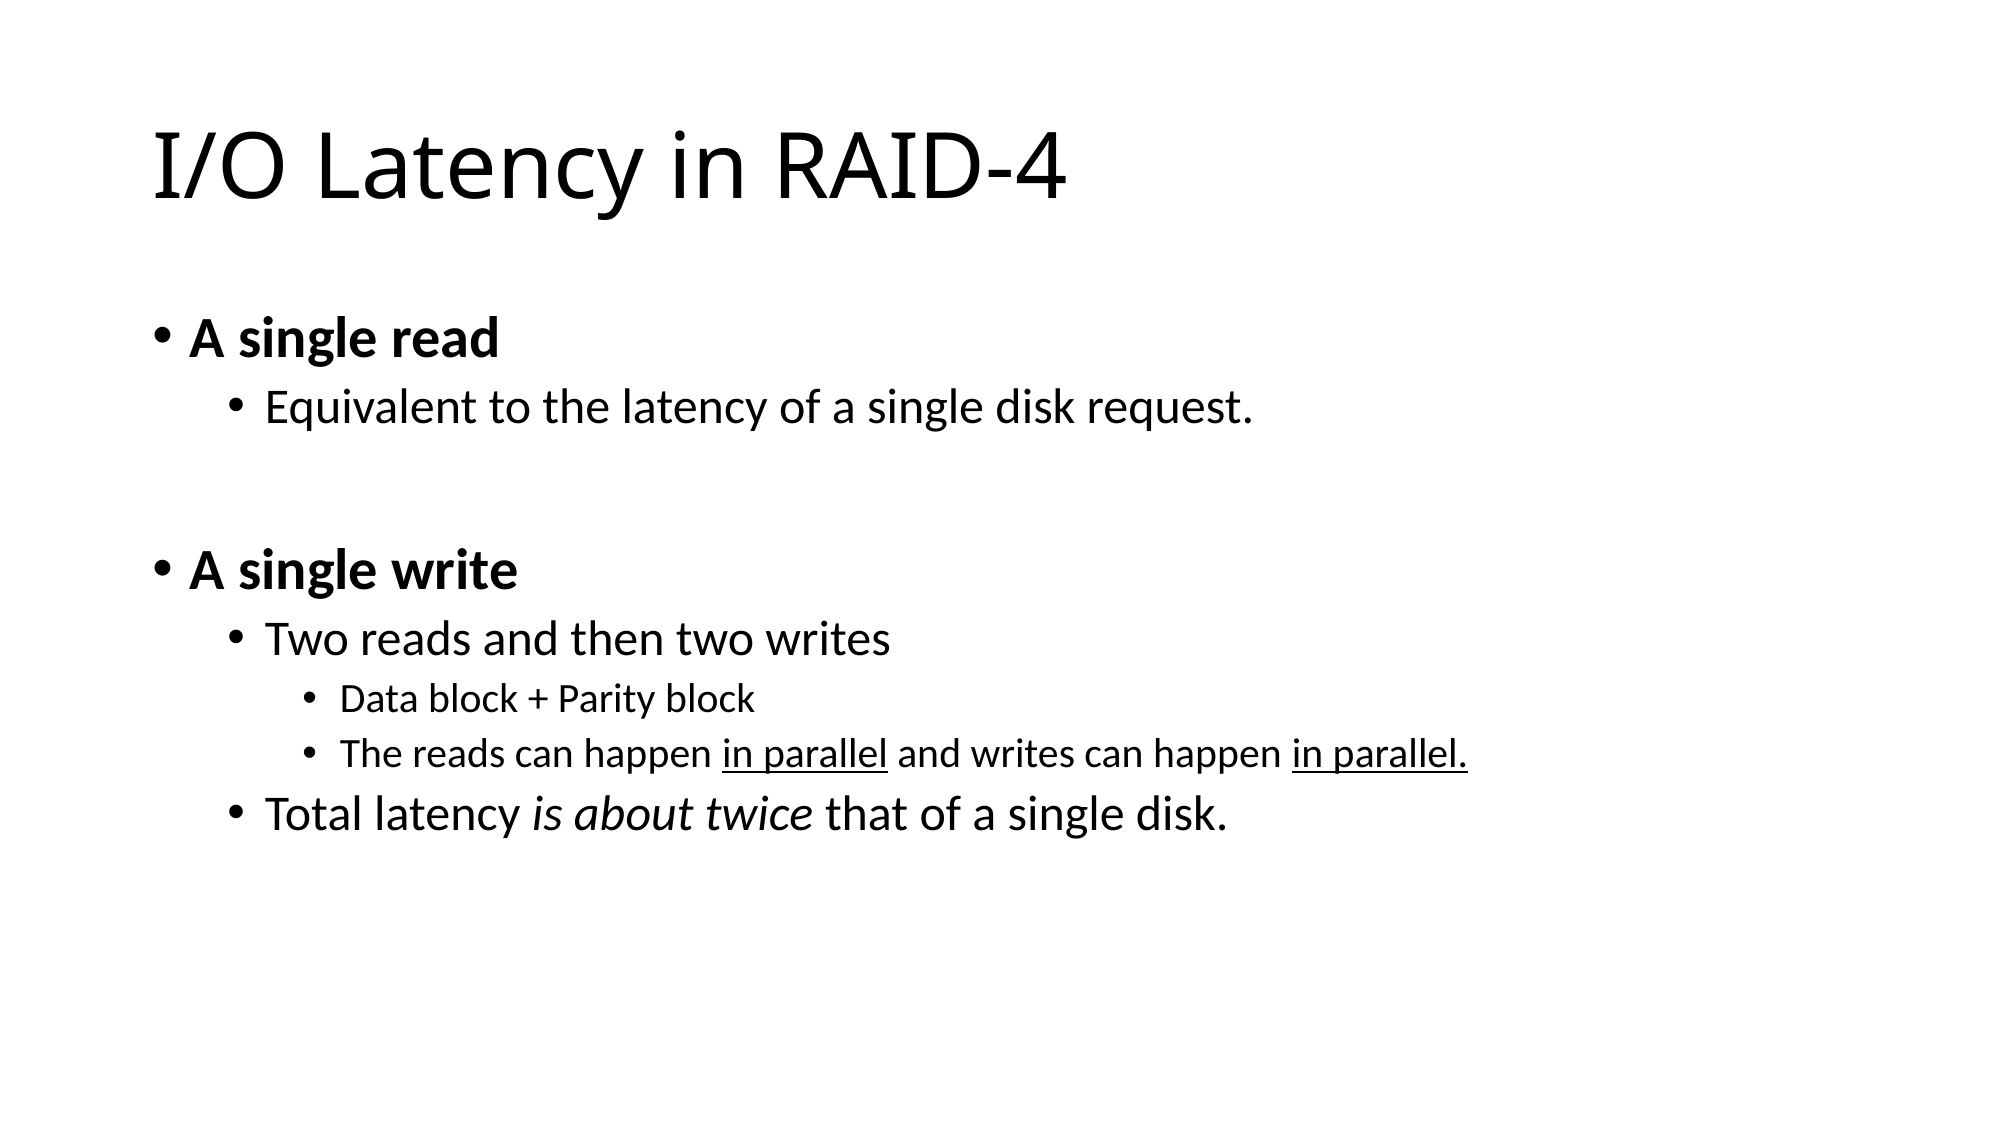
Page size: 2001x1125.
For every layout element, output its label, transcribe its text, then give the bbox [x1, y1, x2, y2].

list A single read Equivalent to the latency of a single disk request. A single write Two reads and then two writes Data block + Parity block The reads can happen in parallel and writes can happen in parallel. Total latency is about twice that of a single disk. [137, 299, 1863, 1014]
title I/O Latency in RAID-4 [137, 59, 1863, 278]
